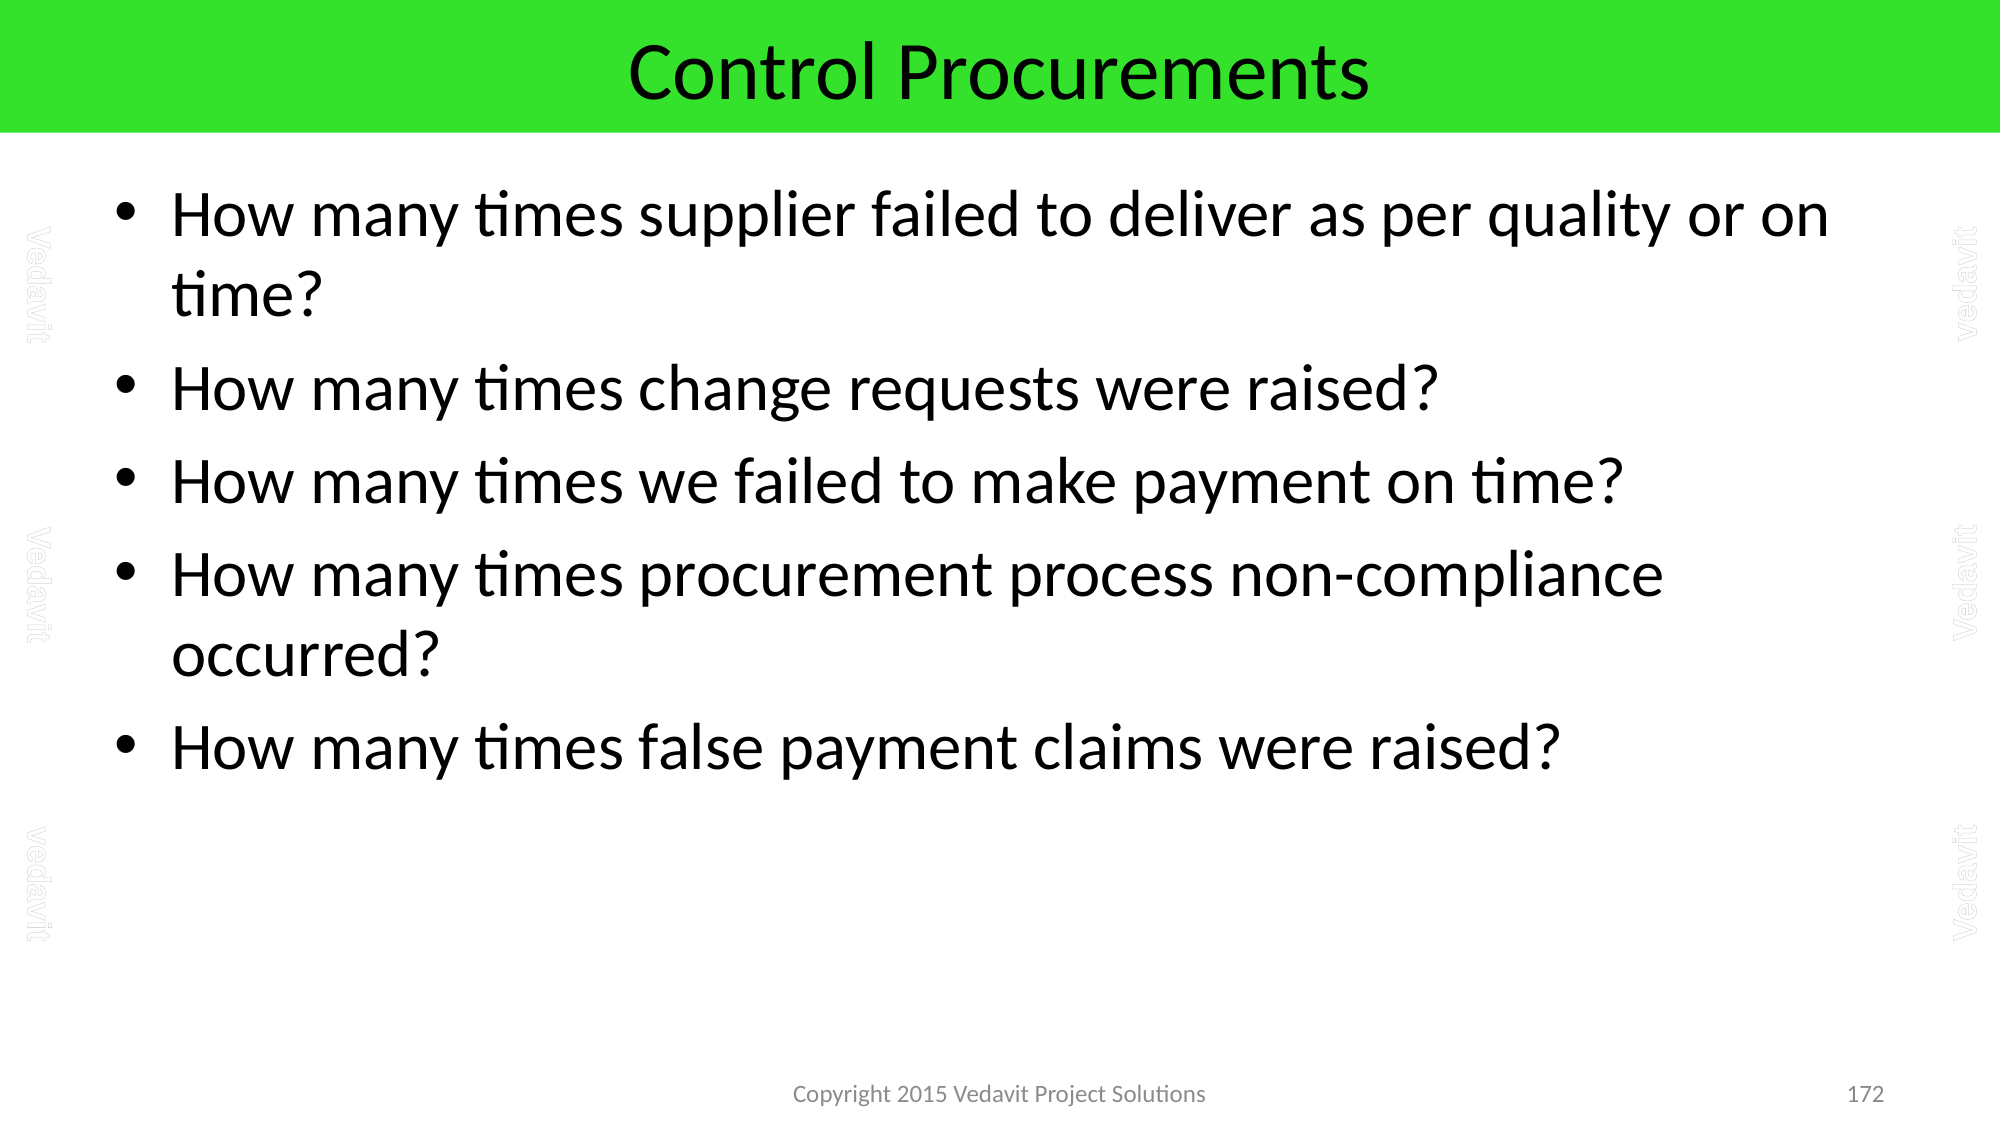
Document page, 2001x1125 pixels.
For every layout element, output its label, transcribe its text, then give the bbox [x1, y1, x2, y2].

footer Copyright 2015 Vedavit Project Solutions [683, 1062, 1317, 1123]
slide_number 172 [1433, 1062, 1900, 1123]
title Control Procurements [0, 0, 2000, 133]
list How many times supplier failed to deliver as per quality or on time? How many times change requests were raised? How many times we failed to make payment on time? How many times procurement process non-compliance occurred? How many times false payment claims were raised? [99, 162, 1900, 1000]
